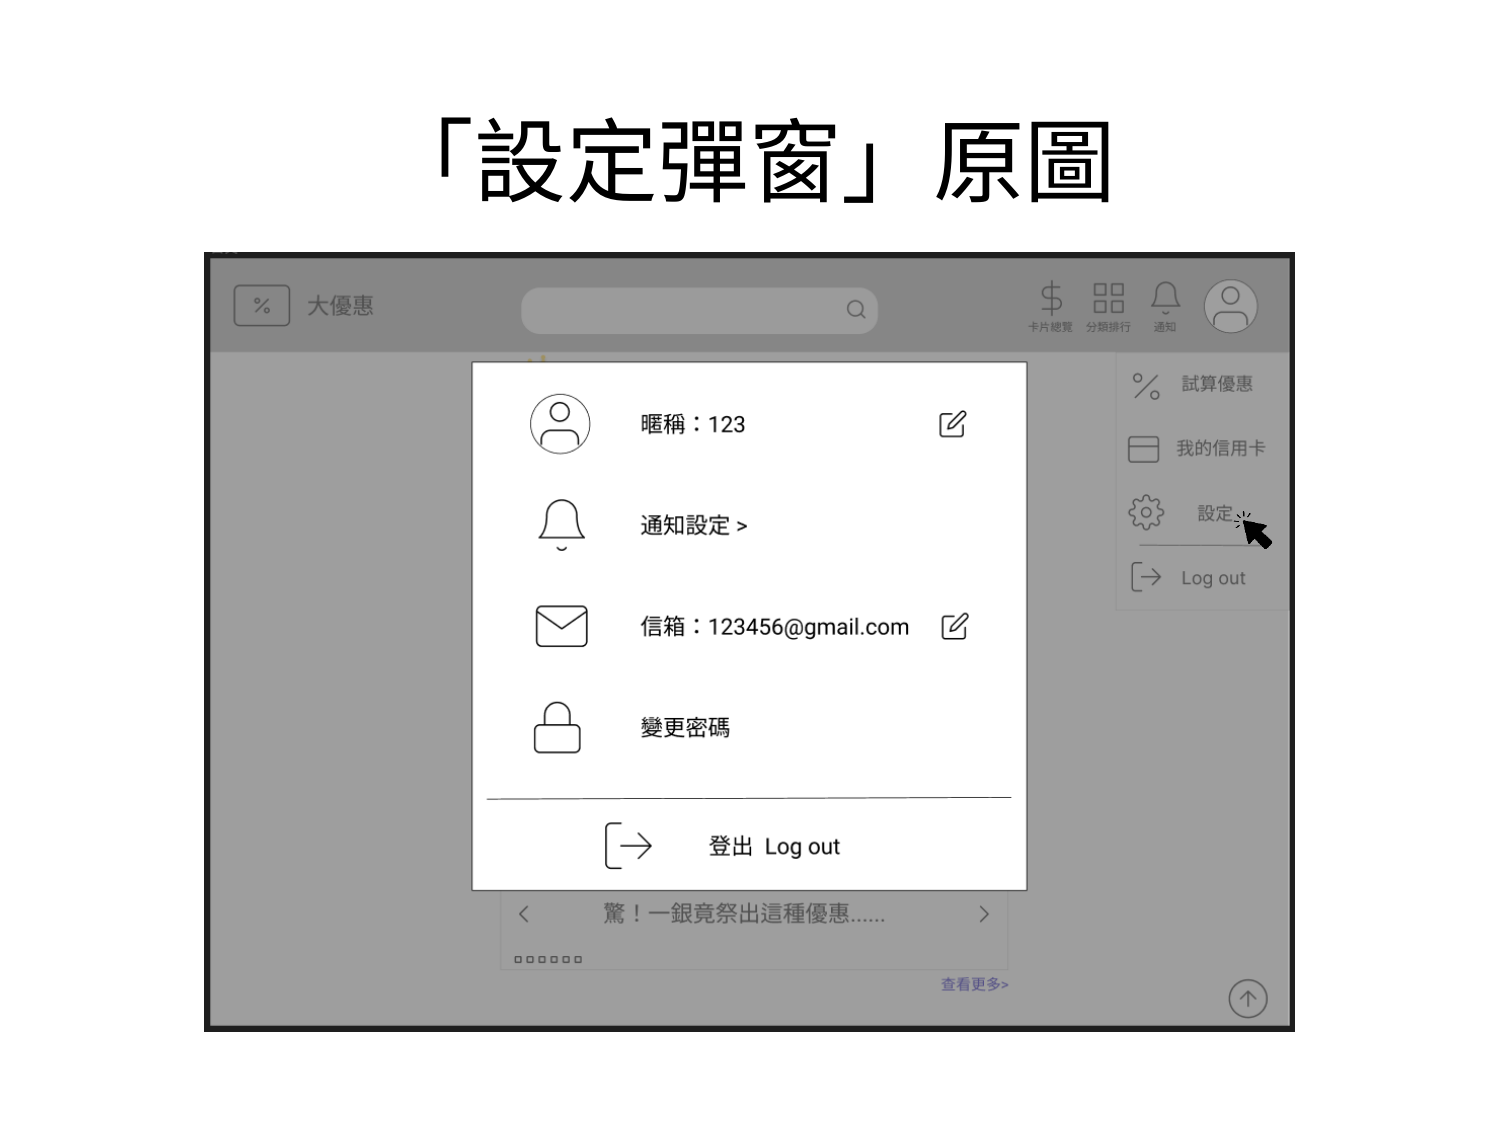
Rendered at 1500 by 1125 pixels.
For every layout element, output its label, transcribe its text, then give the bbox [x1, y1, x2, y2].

picture [204, 252, 1296, 1032]
title 「設定彈窗」原圖 [112, 38, 1388, 280]
